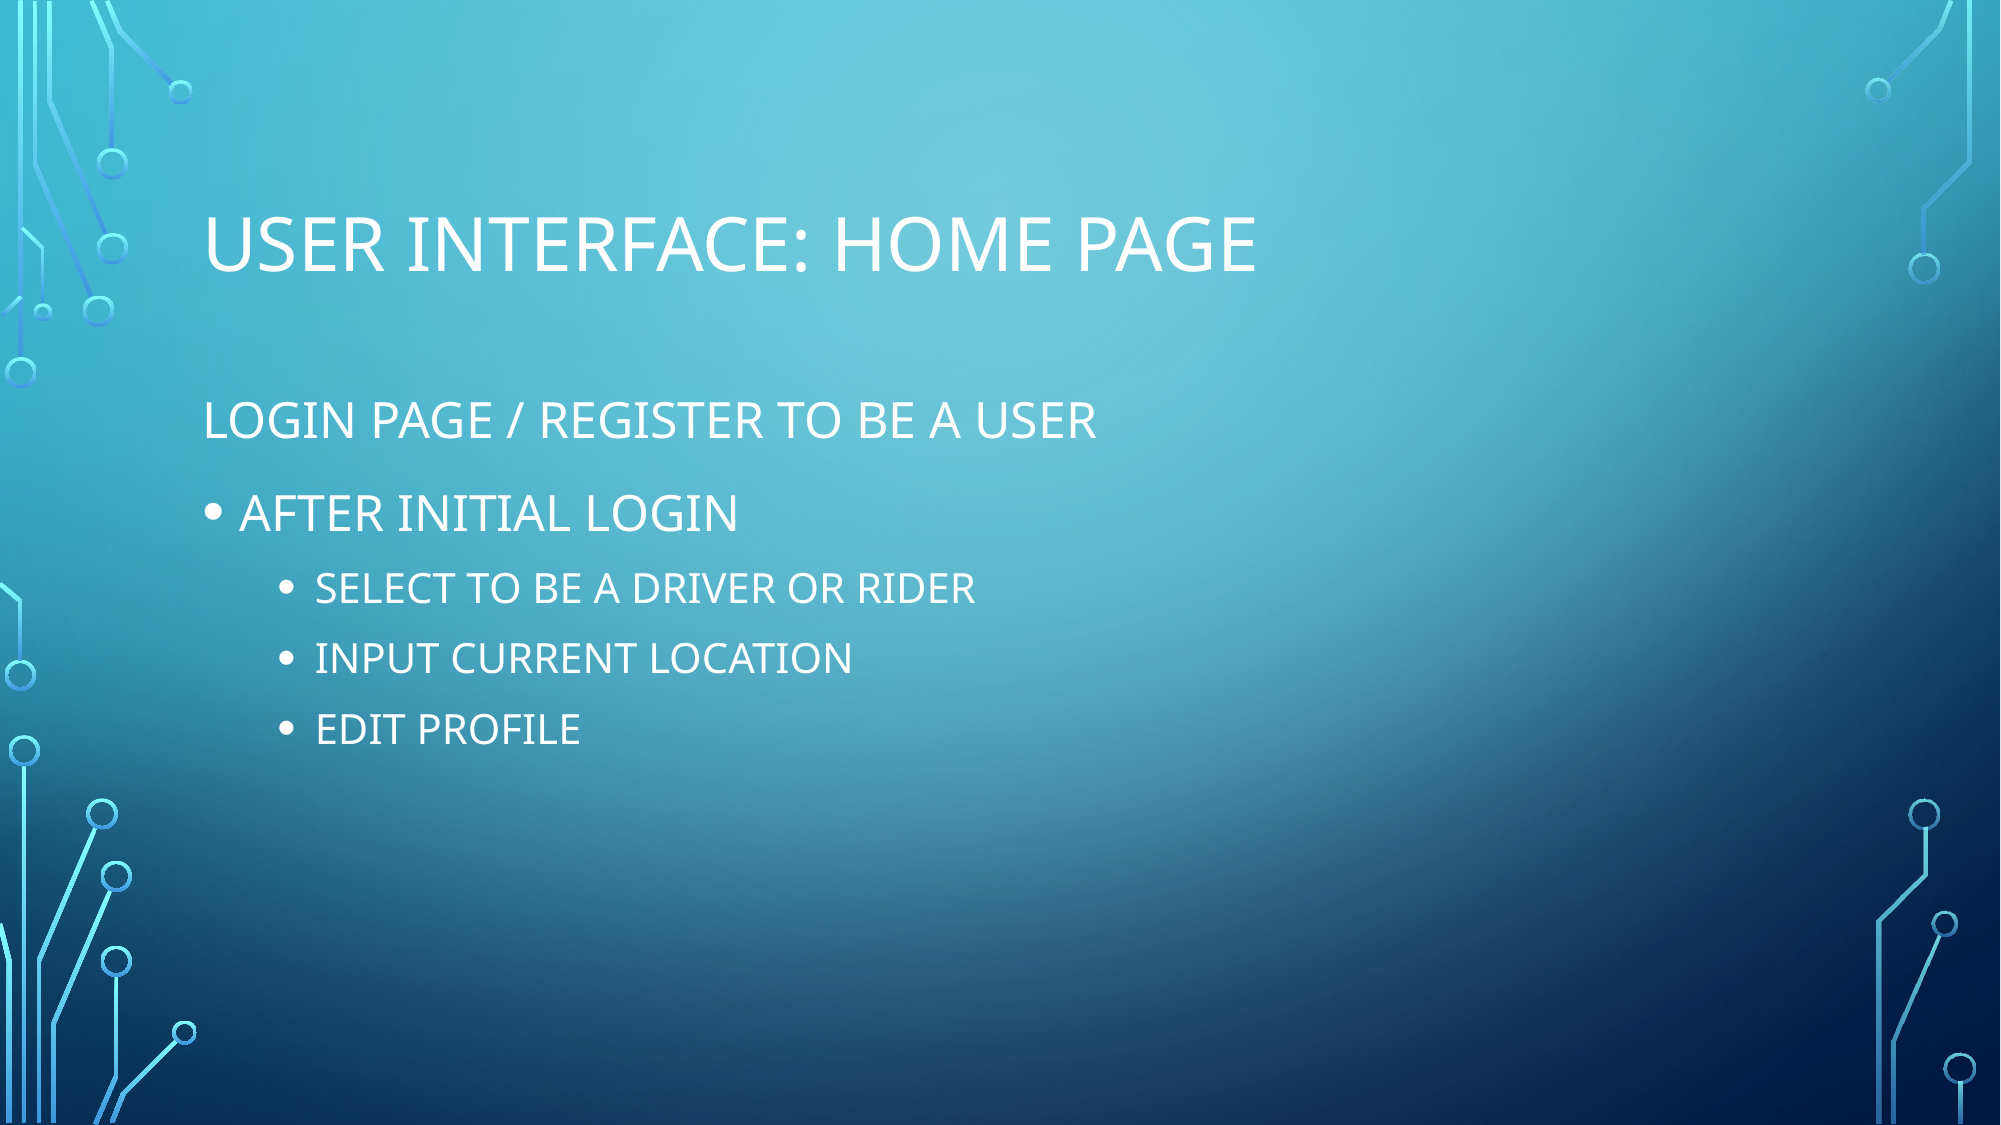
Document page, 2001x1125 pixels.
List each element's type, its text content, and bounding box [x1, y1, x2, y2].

list LOGIN PAGE / REGISTER TO BE A USER AFTER INITIAL LOGIN SELECT TO BE A DRIVER OR RIDER INPUT CURRENT LOCATION EDIT PROFILE [187, 369, 1813, 950]
title USER INTERFACE: Home PAGE [187, 126, 1813, 369]
